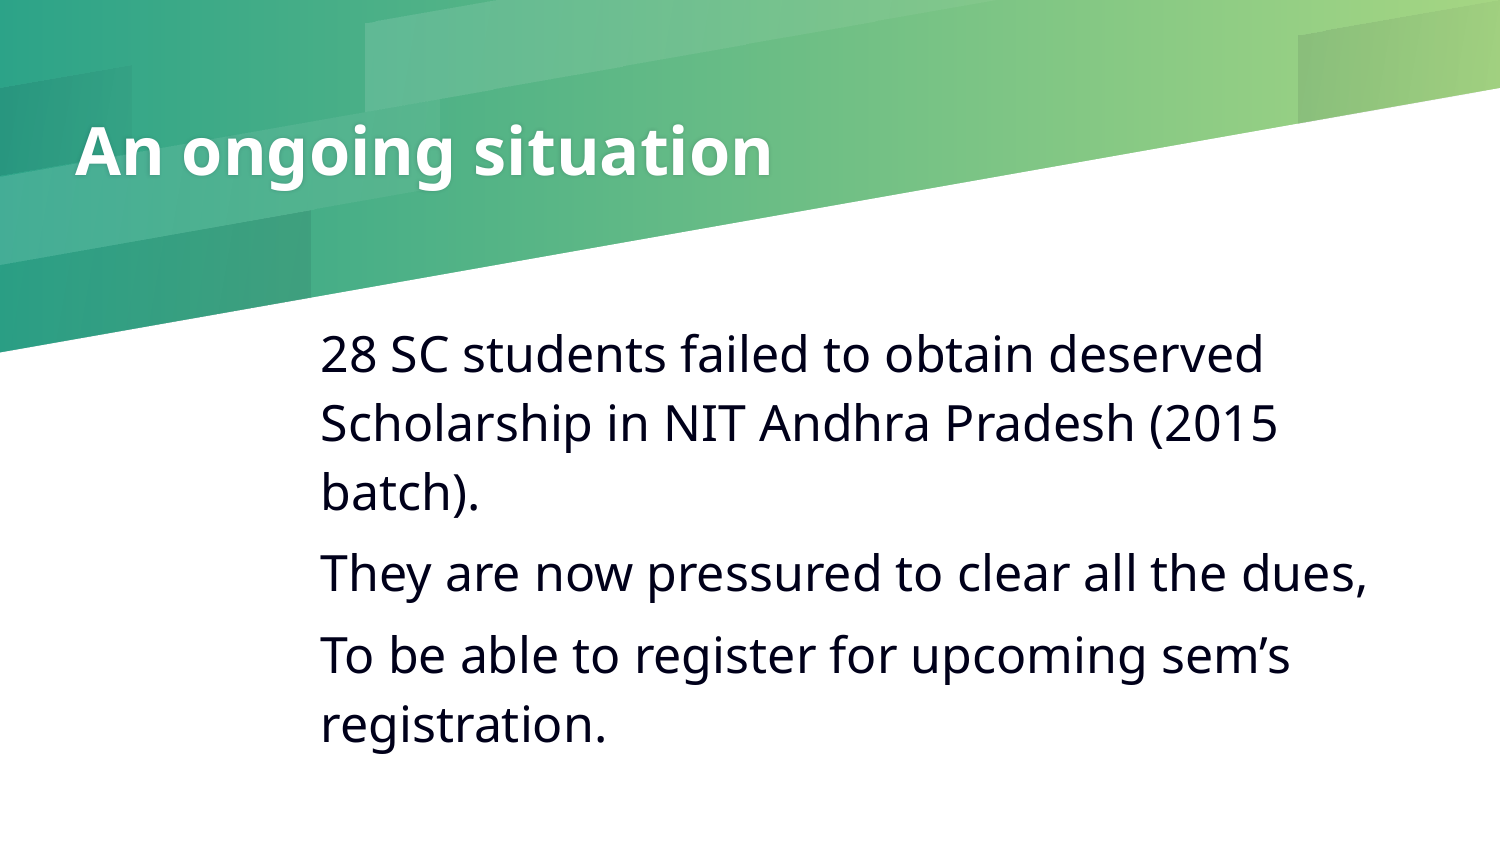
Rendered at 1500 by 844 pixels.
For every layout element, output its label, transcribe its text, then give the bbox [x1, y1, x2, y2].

list 28 SC students failed to obtain deserved Scholarship in NIT Andhra Pradesh (2015 batch). They are now pressured to clear all the dues, To be able to register for upcoming sem’s registration. [320, 313, 1425, 767]
title An ongoing situation [75, 0, 975, 298]
